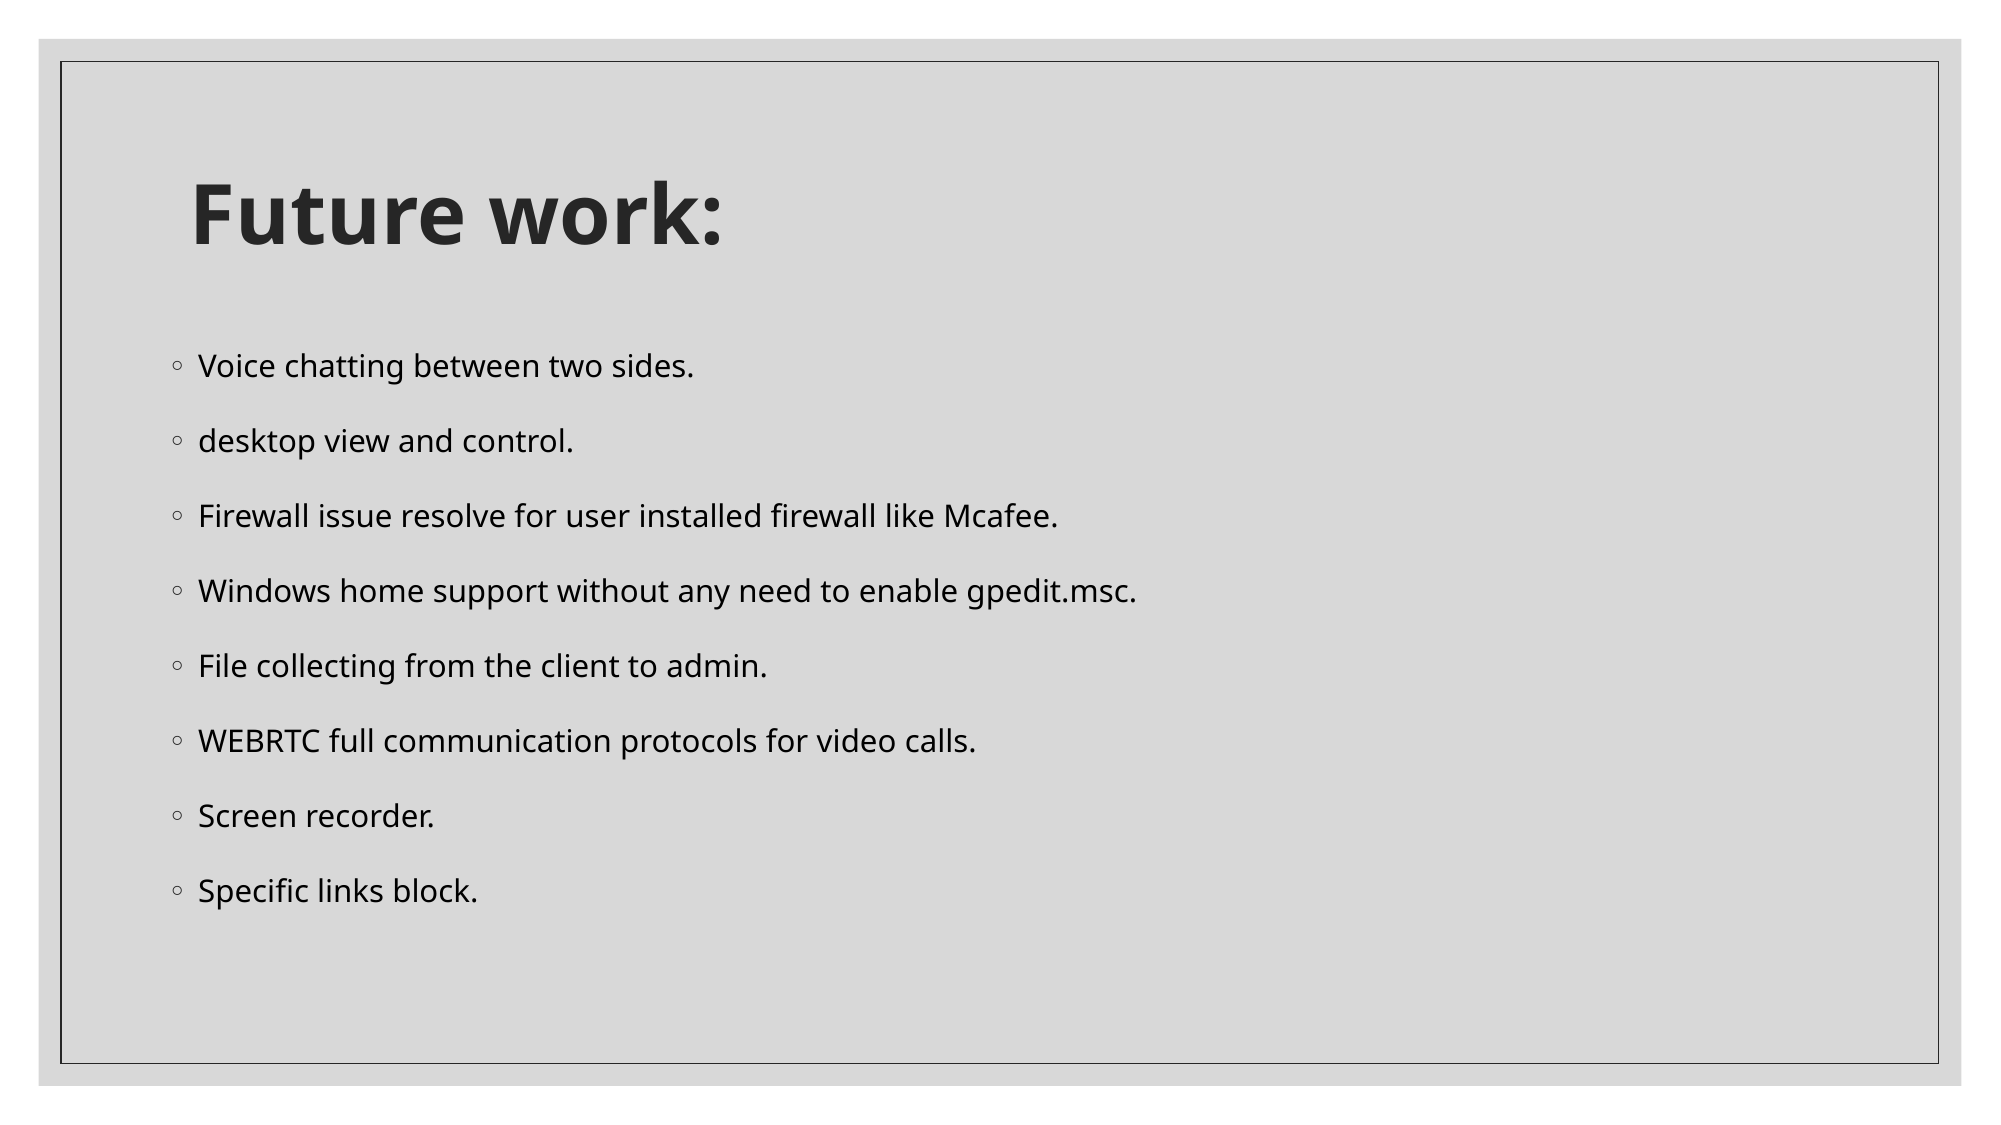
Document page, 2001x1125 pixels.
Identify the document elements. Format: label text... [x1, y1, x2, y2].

title Future work: [174, 105, 1825, 331]
text_box Voice chatting between two sides. desktop view and control. Firewall issue resolve for user installed firewall like Mcafee. Windows home support without any need to enable gpedit.msc. File collecting from the client to admin. WEBRTC full communication protocols for video calls. Screen recorder. Specific links block. [153, 264, 1531, 1020]
